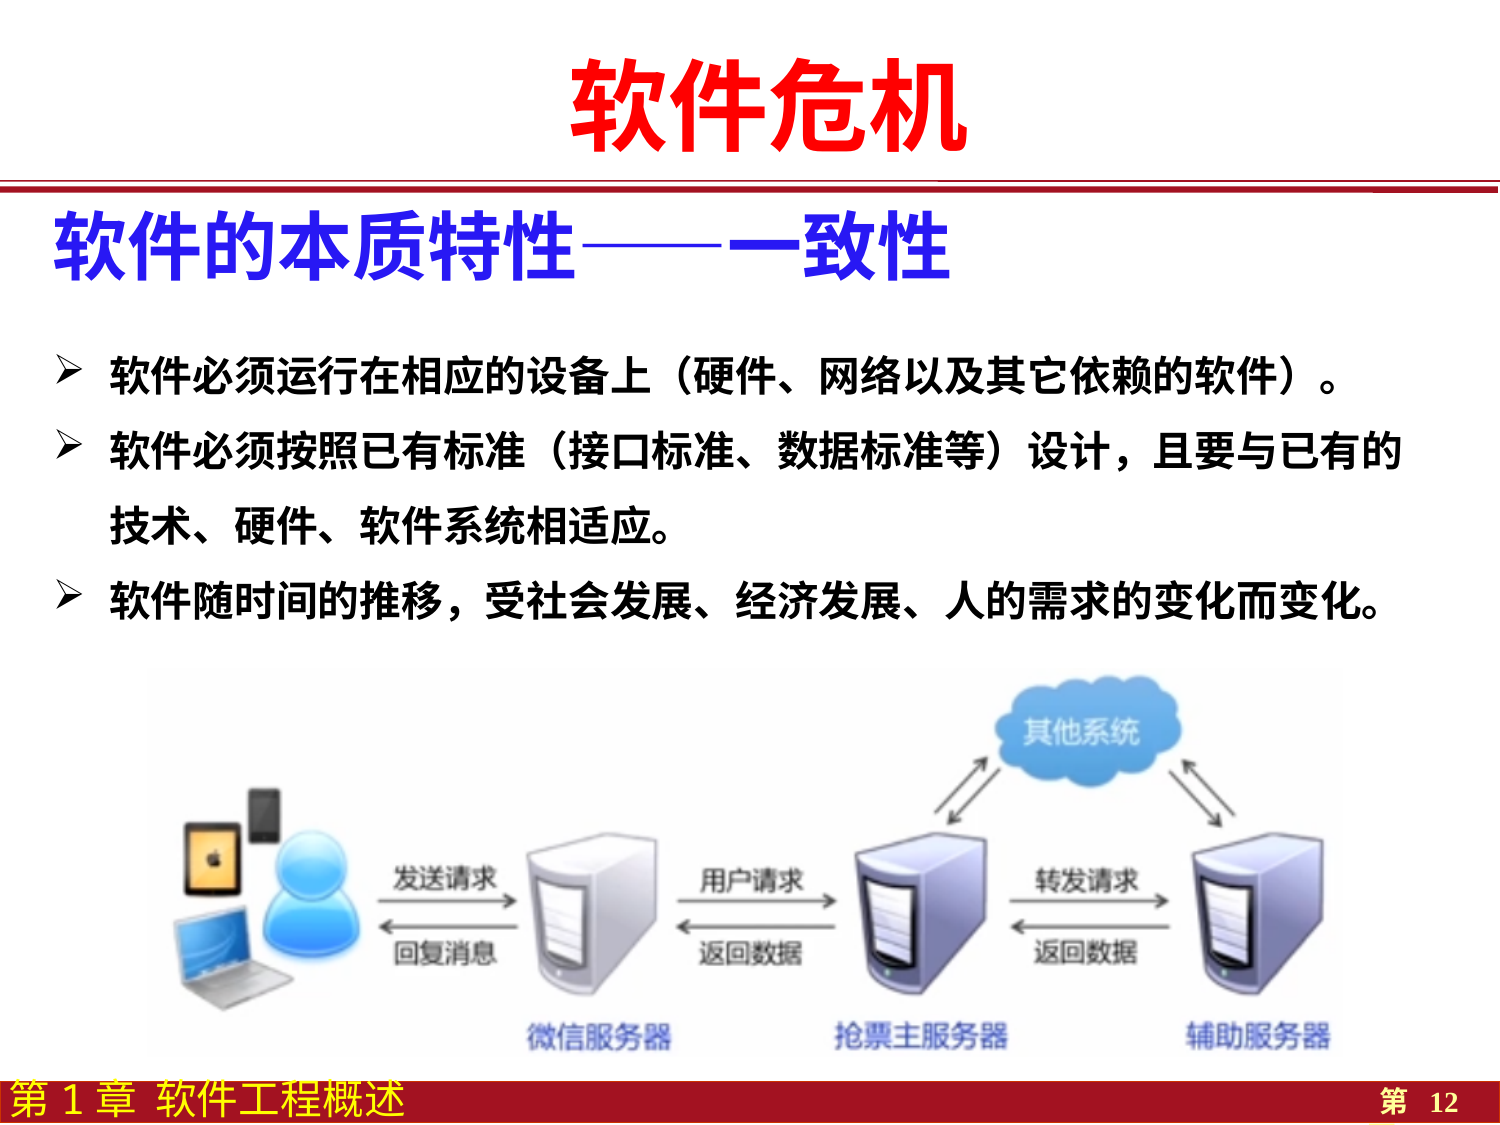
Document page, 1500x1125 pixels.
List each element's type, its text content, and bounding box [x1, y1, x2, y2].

title 软件的本质特性——一致性 [0, 207, 1011, 296]
picture [147, 668, 1344, 1057]
text_box 软件危机 [137, 62, 1400, 163]
text_box 软件必须运行在相应的设备上（硬件、网络以及其它依赖的软件）。 软件必须按照已有标准（接口标准、数据标准等）设计，且要与已有的技术、硬件、软件系统相适应。 软件随时间的推移，受社会发展、经济发展、人的需求的变化而变化。 [38, 317, 1433, 632]
